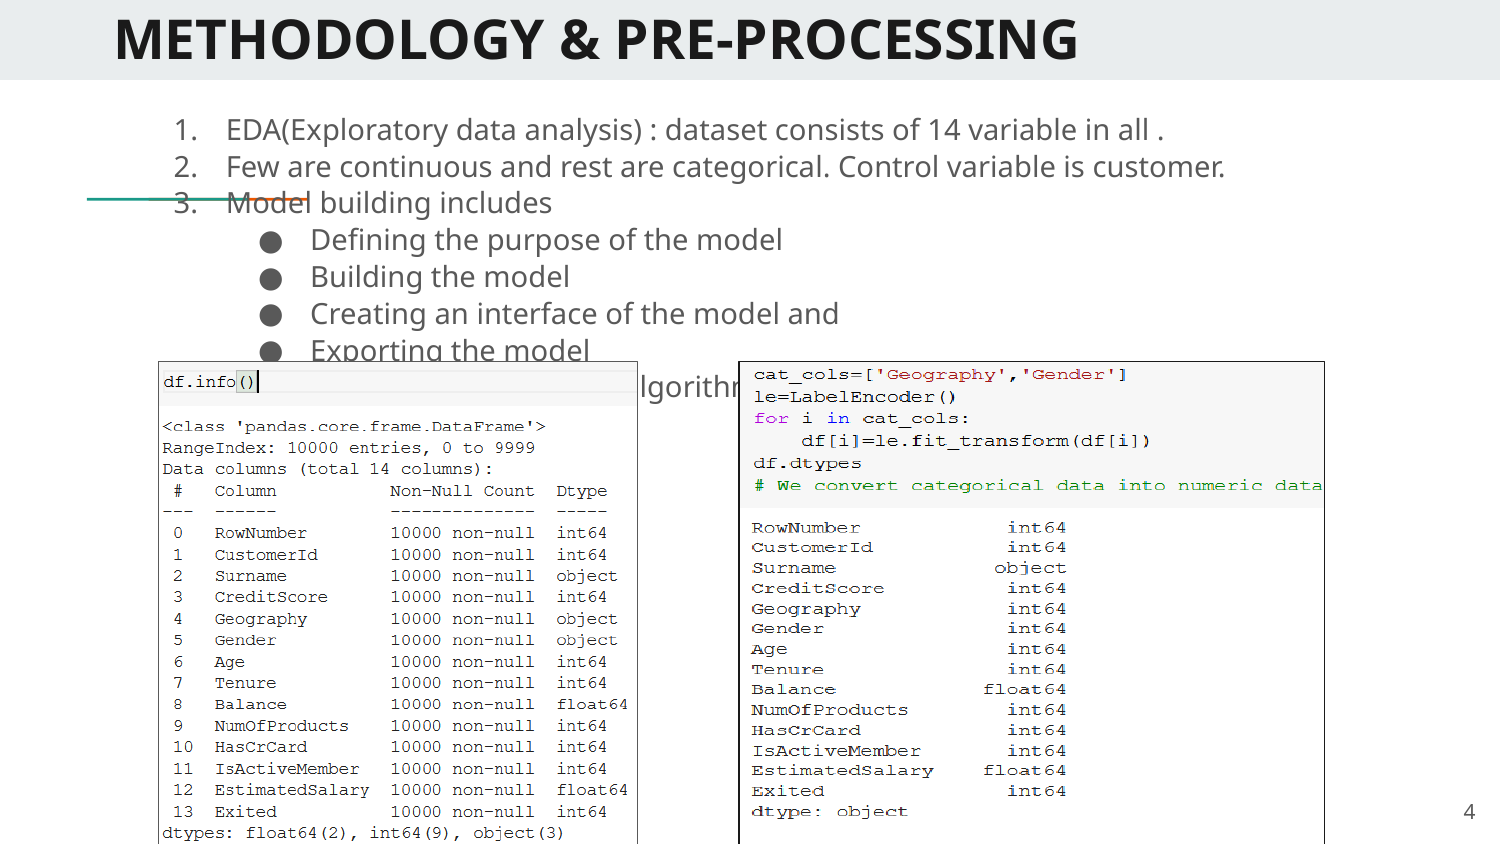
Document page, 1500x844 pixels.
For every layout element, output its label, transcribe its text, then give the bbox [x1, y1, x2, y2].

slide_number 4 [1400, 779, 1491, 844]
picture [159, 361, 638, 844]
list EDA(Exploratory data analysis) : dataset consists of 14 variable in all . Few are continuous and rest are categorical. Control variable is customer. Model building includes Defining the purpose of the model Building the model Creating an interface of the model and Exporting the model Evaluating machine learning algorithms is essential part in this project [135, 94, 1298, 422]
picture [739, 361, 1325, 844]
title METHODOLOGY & PRE-PROCESSING [98, 0, 1360, 78]
